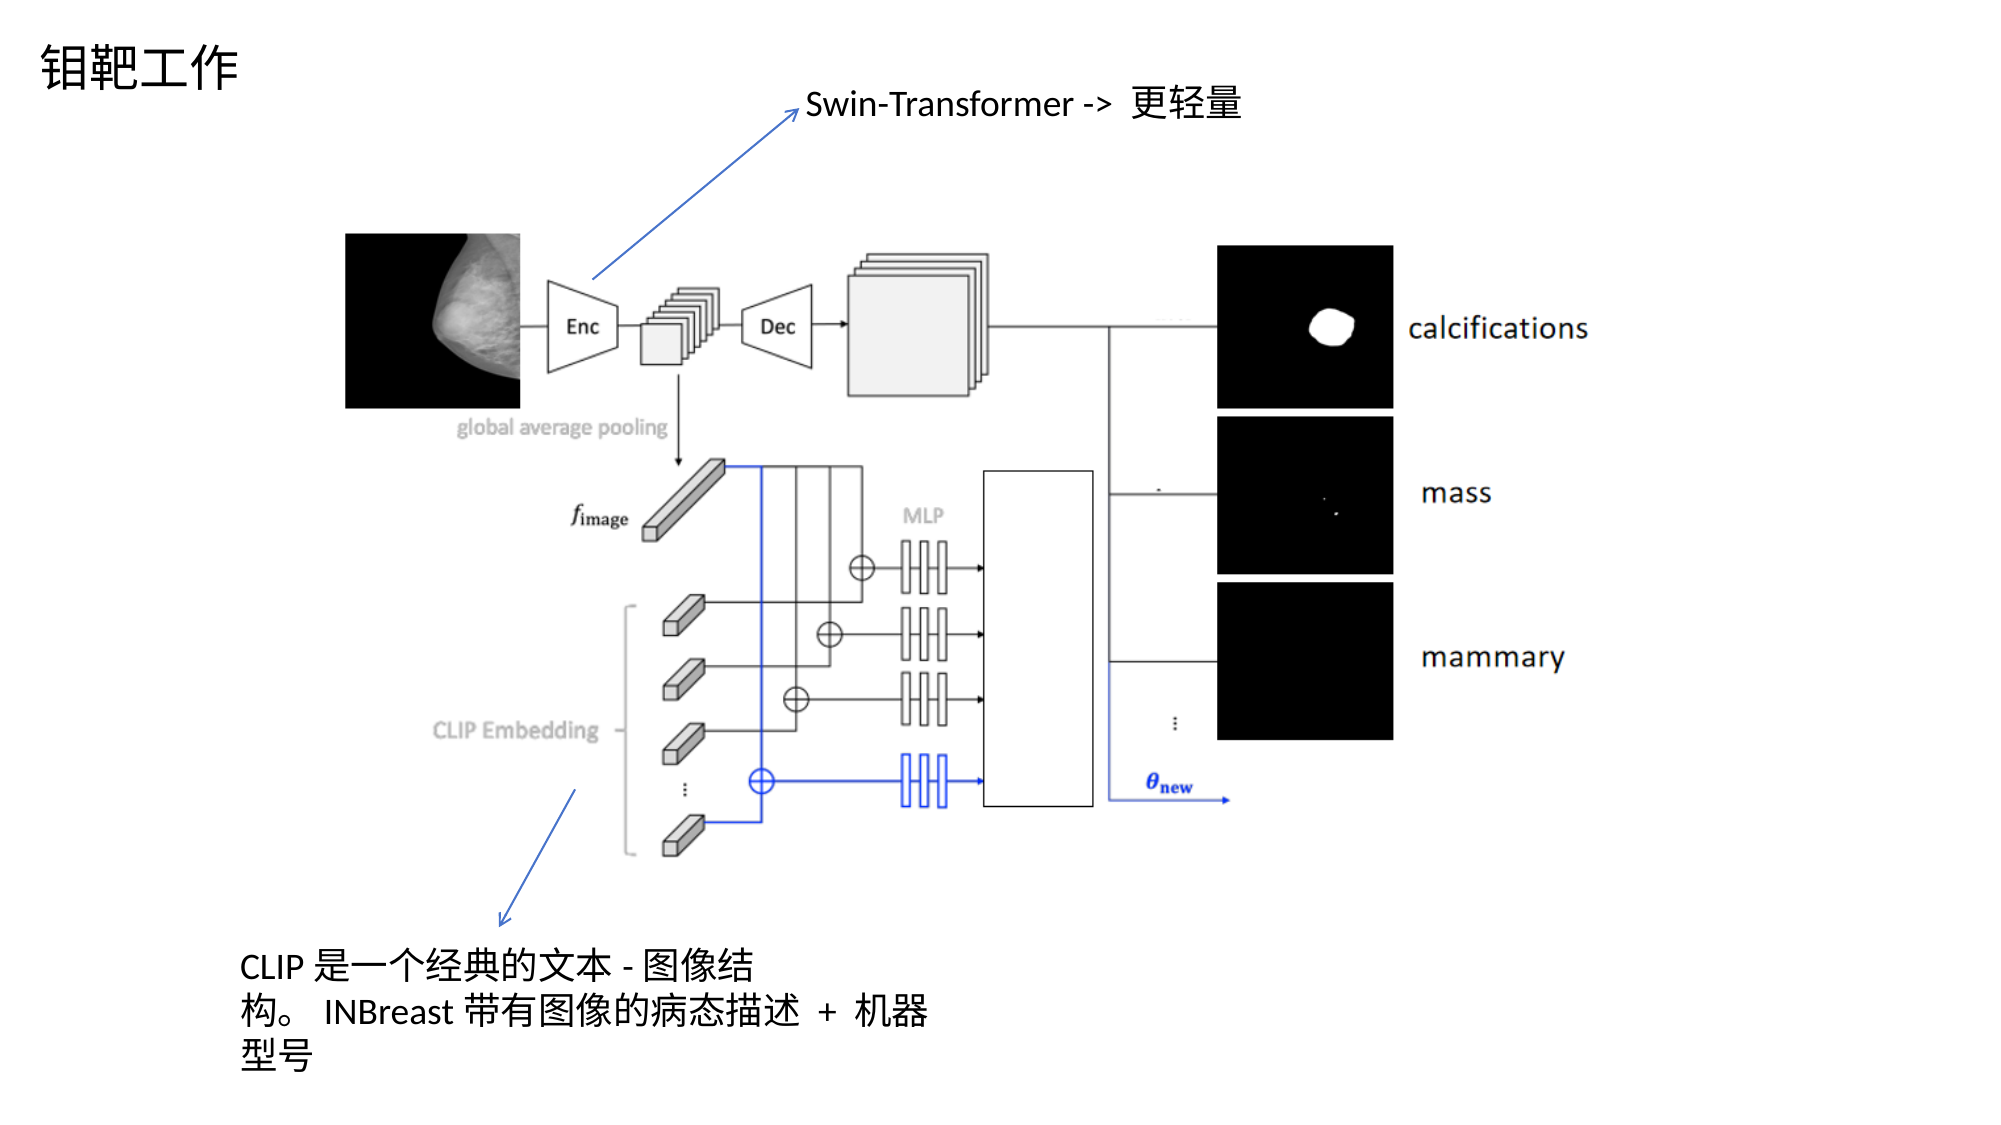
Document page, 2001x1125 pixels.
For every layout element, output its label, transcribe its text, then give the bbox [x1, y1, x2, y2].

text_box CLIP是一个经典的文本-图像结构。INBreast带有图像的病态描述 + 机器型号 [225, 934, 952, 1085]
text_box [498, 788, 576, 928]
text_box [591, 107, 800, 281]
text_box Swin-Transformer -> 更轻量 [790, 71, 1330, 131]
text_box 钼靶工作 [25, 28, 692, 104]
picture [301, 209, 1625, 882]
